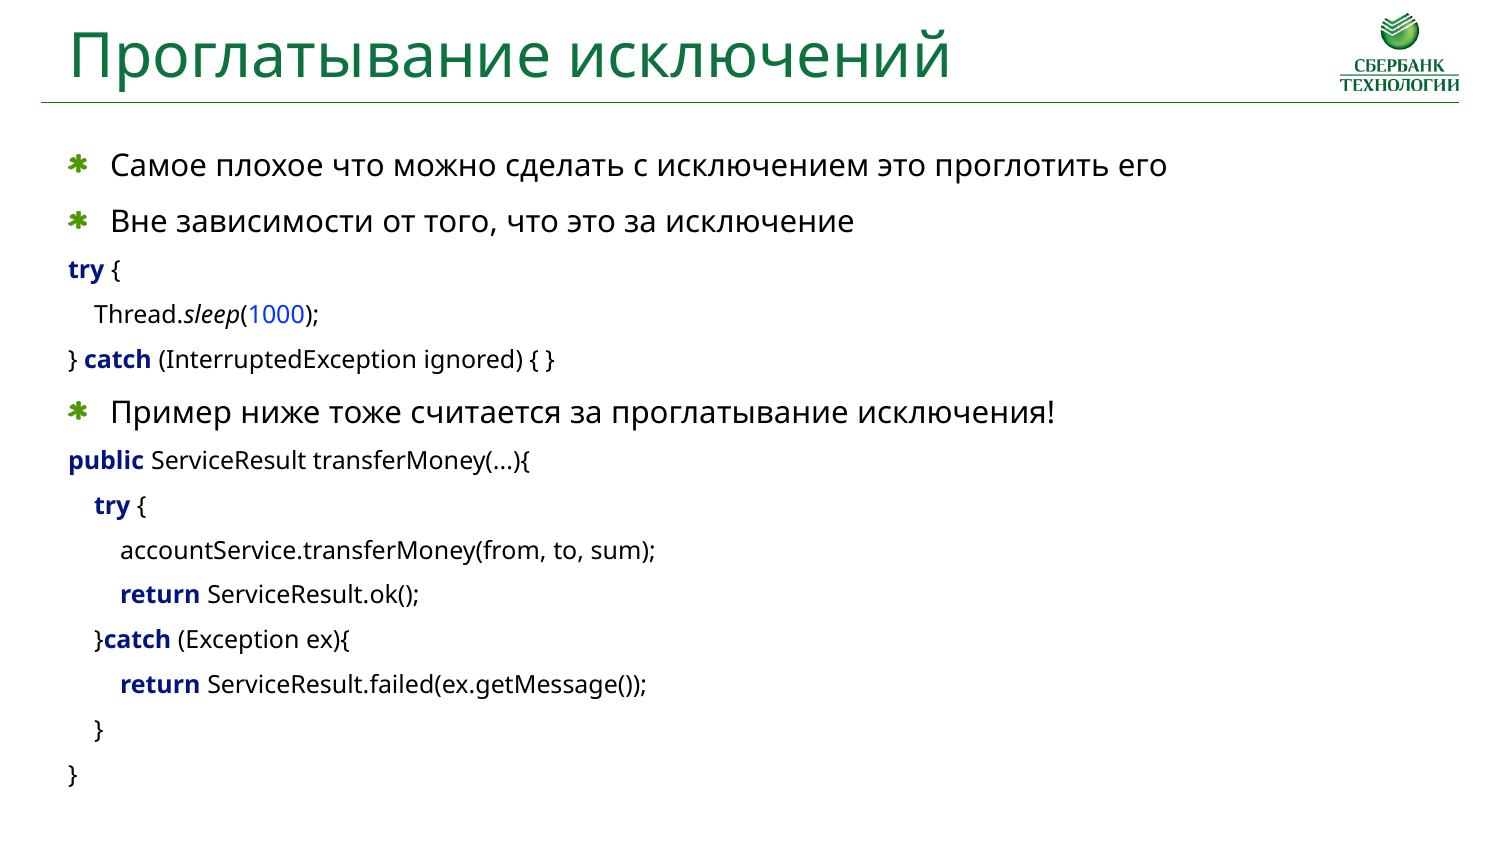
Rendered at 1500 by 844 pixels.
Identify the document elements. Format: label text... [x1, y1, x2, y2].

picture [68, 401, 87, 420]
text_box Самое плохое что можно сделать с исключением это проглотить его Вне зависимости от того, что это за исключение try { Thread.sleep(1000); } catch (InterruptedException ignored) { } Пример ниже тоже считается за проглатывание исключения! public ServiceResult transferMoney(...){ try { accountService.transferMoney(from, to, sum); return ServiceResult.ok(); }catch (Exception ex){ return ServiceResult.failed(ex.getMessage()); } } [64, 122, 1436, 793]
picture [68, 211, 87, 229]
picture [68, 154, 87, 173]
picture [1436, 13, 1459, 91]
text_box Проглатывание исключений [64, 10, 1436, 94]
